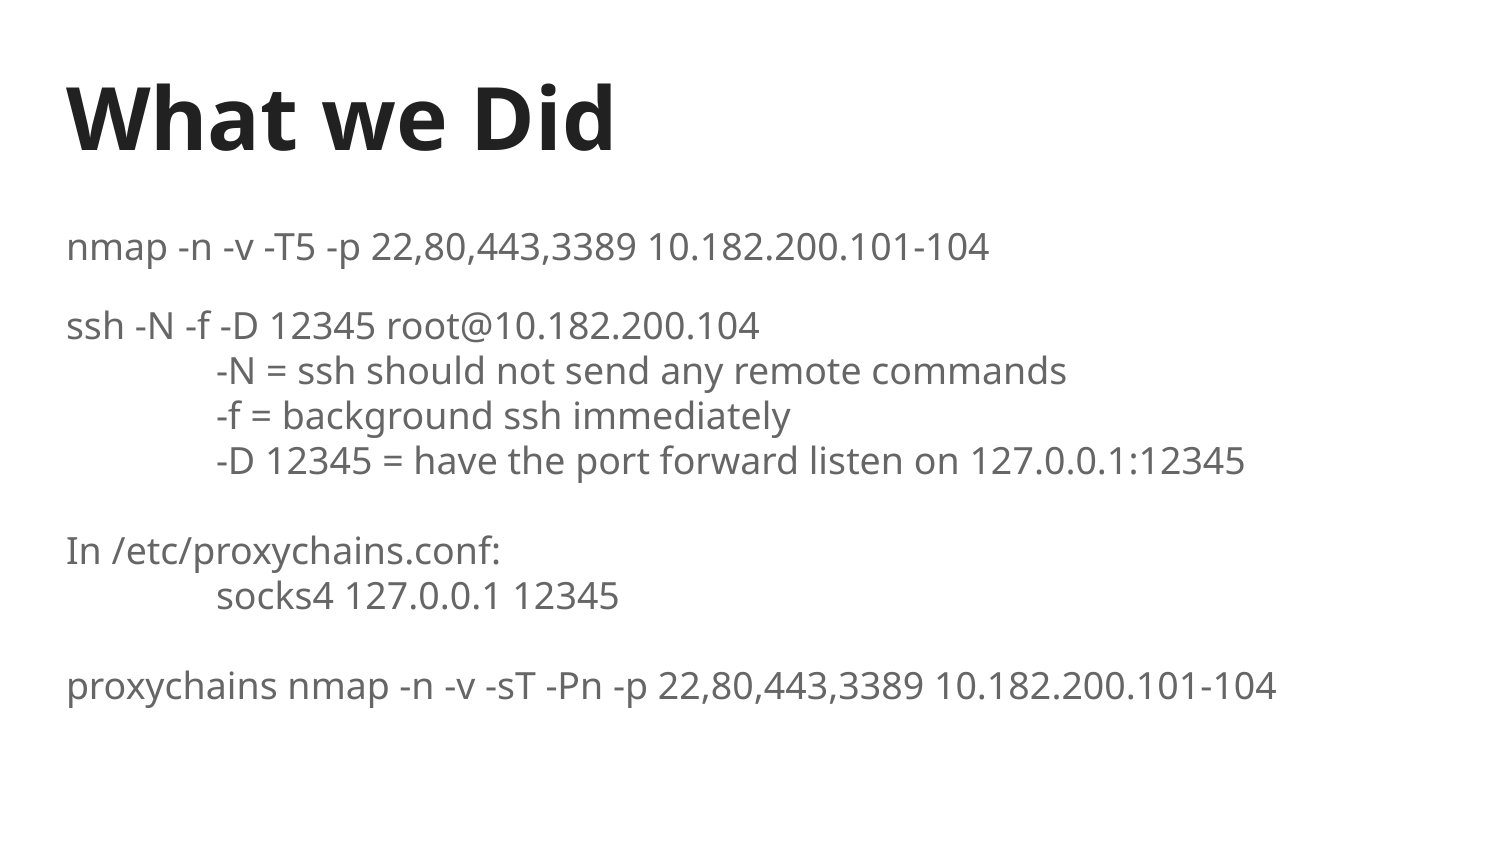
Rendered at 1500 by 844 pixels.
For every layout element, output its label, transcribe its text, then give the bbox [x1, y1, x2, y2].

title What we Did [51, 48, 1449, 180]
list nmap -n -v -T5 -p 22,80,443,3389 10.182.200.101-104 ssh -N -f -D 12345 root@10.182.200.104 -N = ssh should not send any remote commands -f = background ssh immediately -D 12345 = have the port forward listen on 127.0.0.1:12345 In /etc/proxychains.conf: socks4 127.0.0.1 12345 proxychains nmap -n -v -sT -Pn -p 22,80,443,3389 10.182.200.101-104 [51, 201, 1449, 750]
